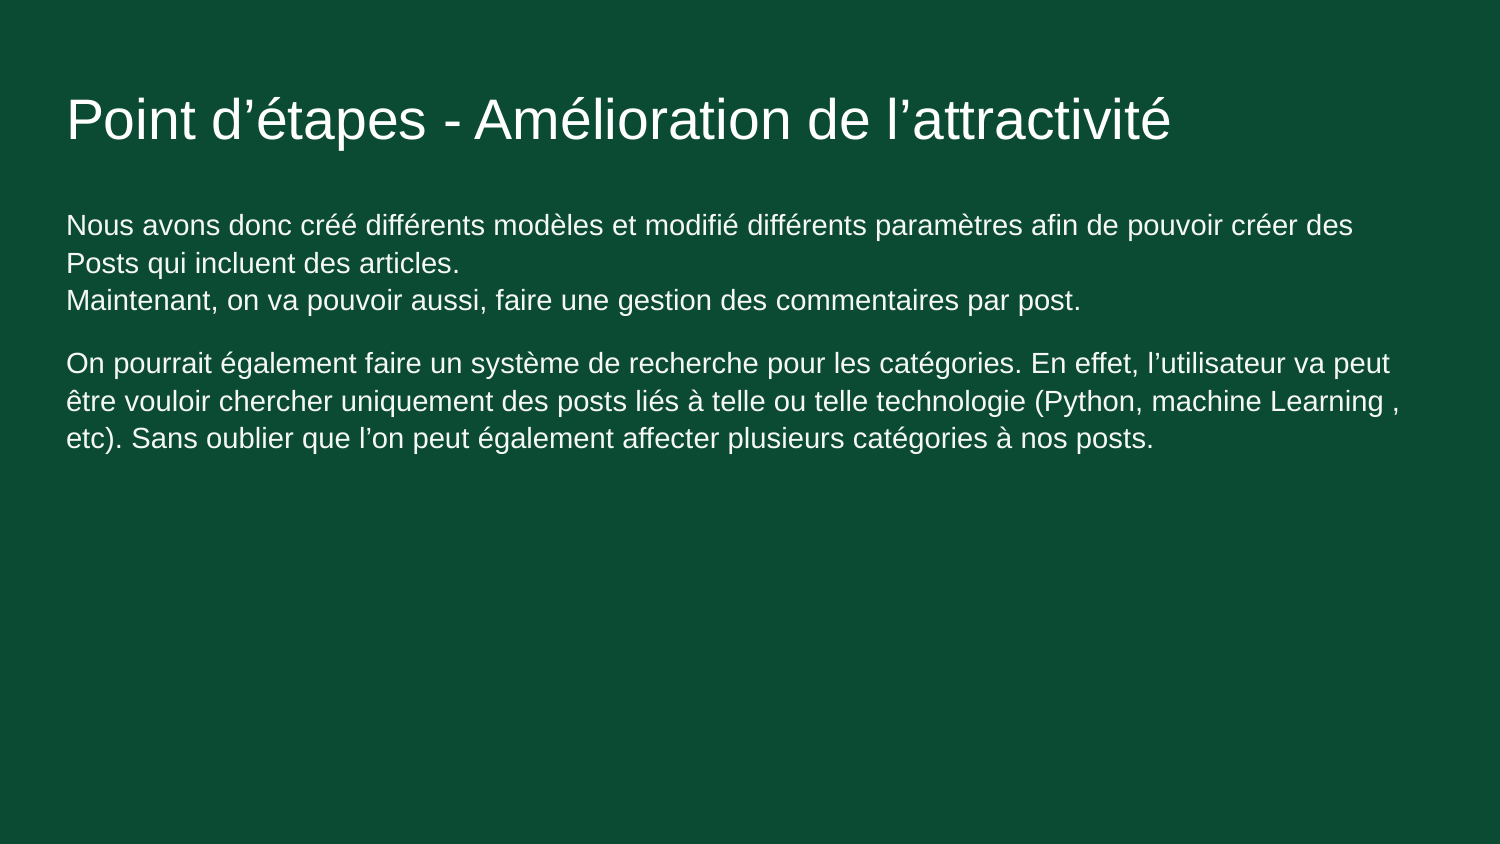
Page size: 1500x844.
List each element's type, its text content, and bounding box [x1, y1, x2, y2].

list Nous avons donc créé différents modèles et modifié différents paramètres afin de pouvoir créer des Posts qui incluent des articles. Maintenant, on va pouvoir aussi, faire une gestion des commentaires par post. On pourrait également faire un système de recherche pour les catégories. En effet, l’utilisateur va peut être vouloir chercher uniquement des posts liés à telle ou telle technologie (Python, machine Learning , etc). Sans oublier que l’on peut également affecter plusieurs catégories à nos posts. [51, 189, 1449, 750]
title Point d’étapes - Amélioration de l’attractivité [51, 72, 1449, 167]
